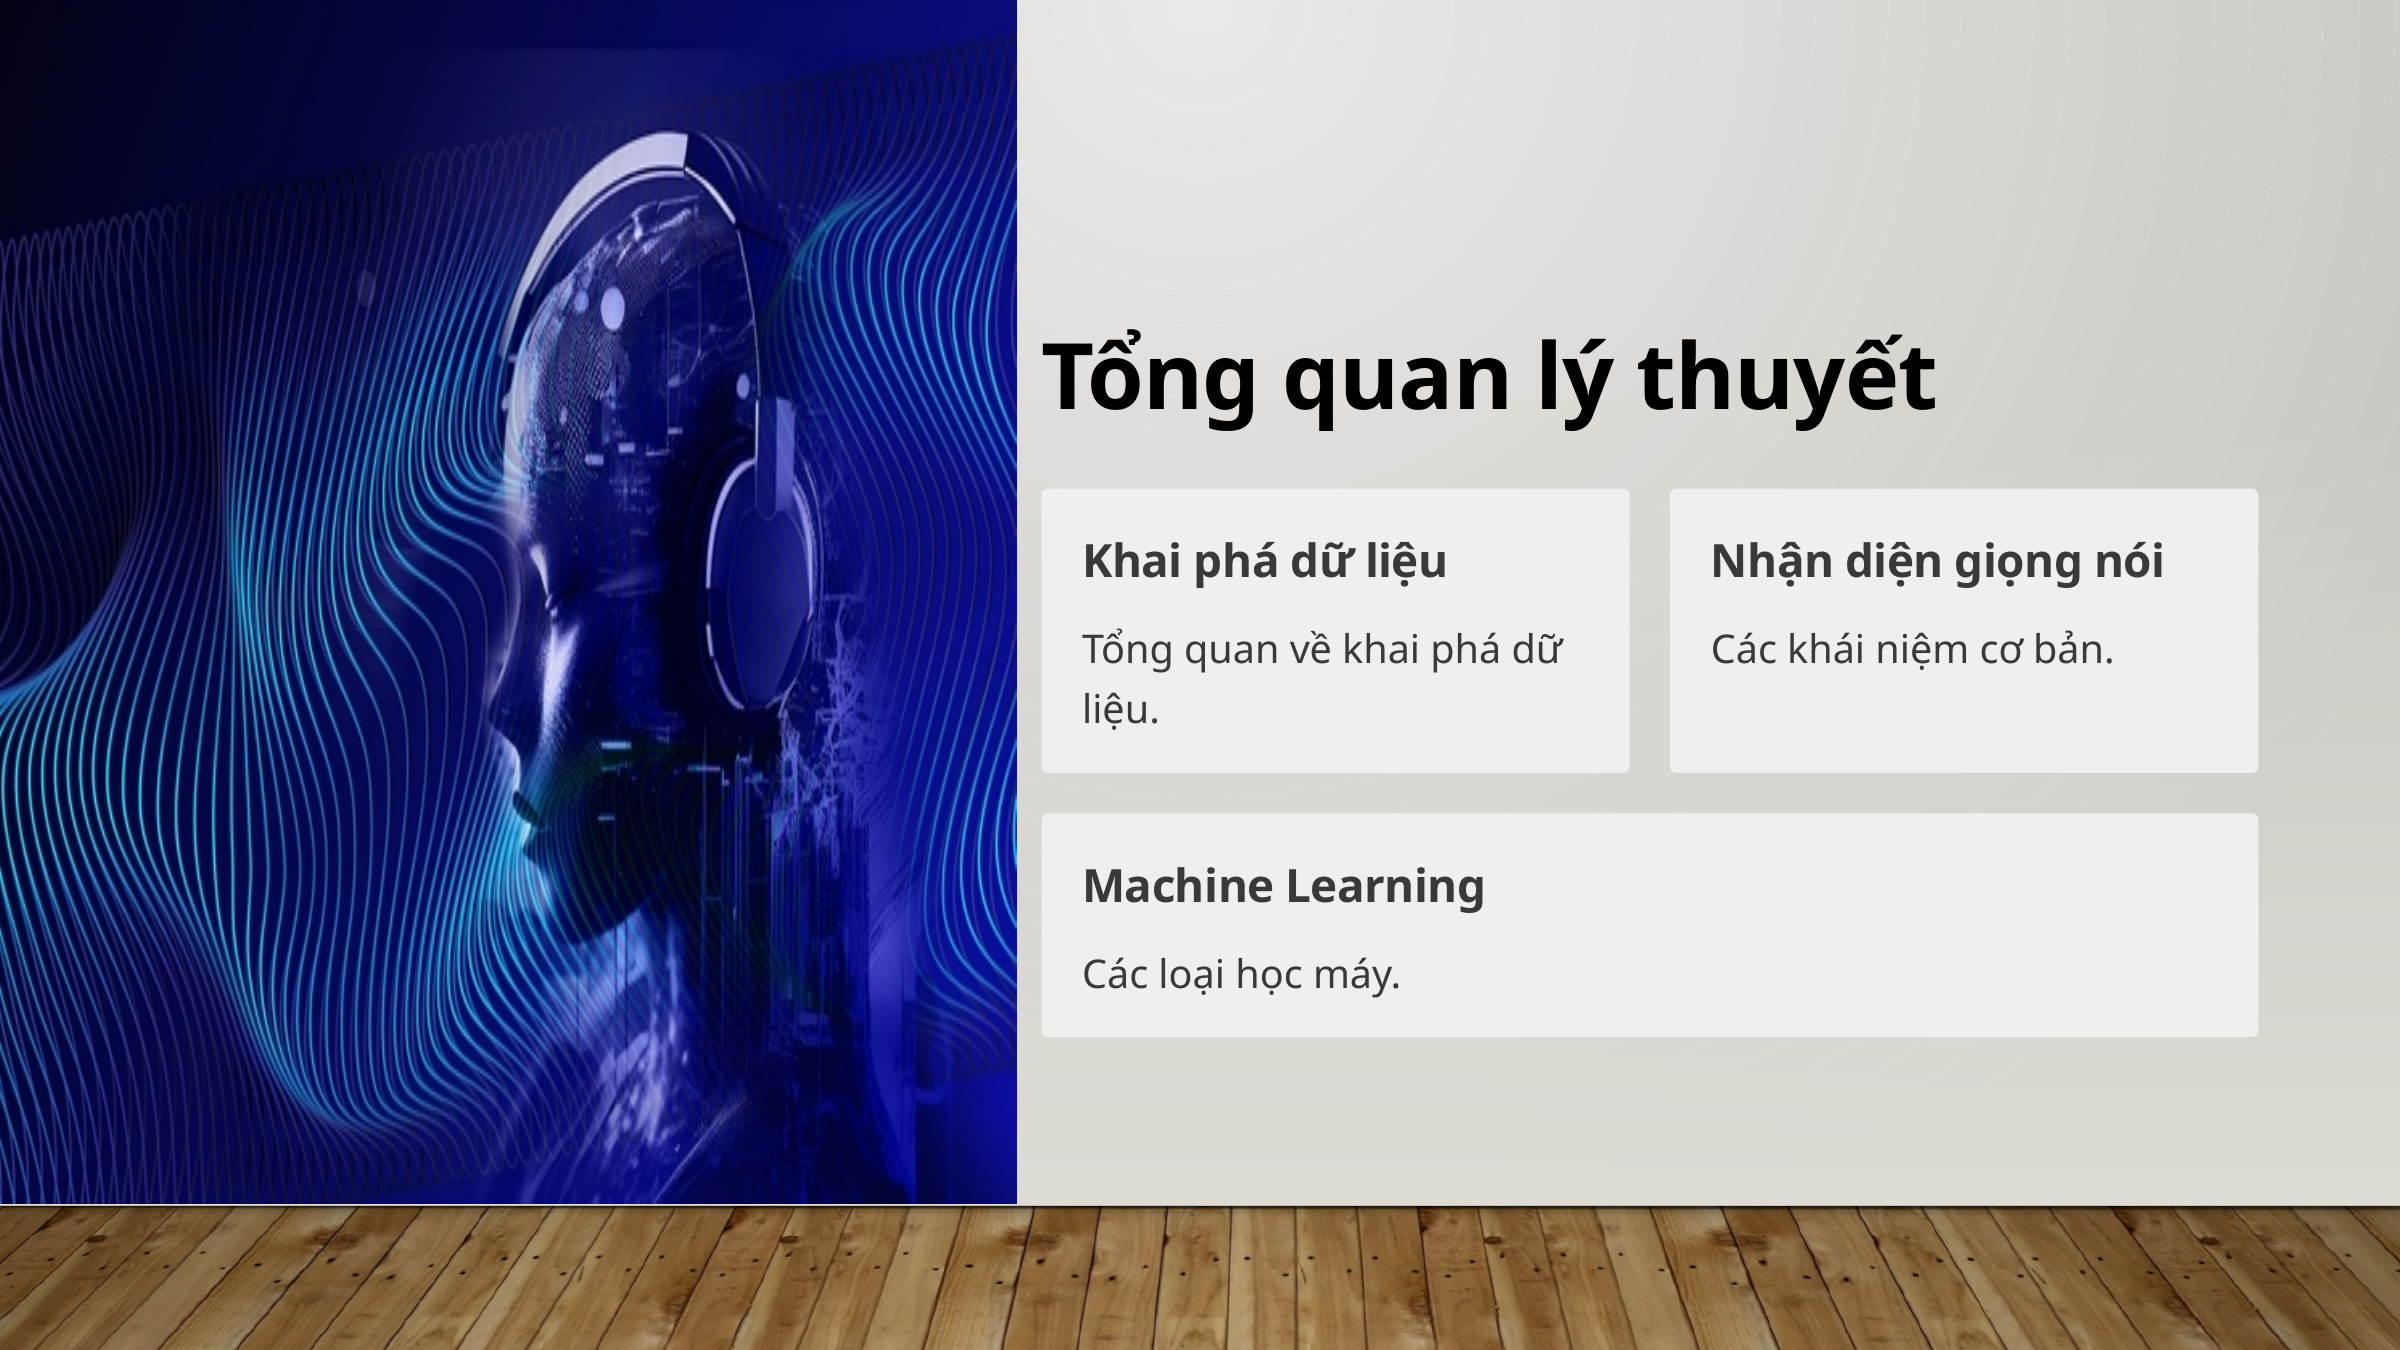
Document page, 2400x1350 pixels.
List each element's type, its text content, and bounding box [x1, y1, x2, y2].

text_box [1041, 488, 1630, 773]
text_box Machine Learning [1082, 853, 1543, 912]
text_box Tổng quan về khai phá dữ liệu. [1082, 610, 1590, 733]
picture [0, 0, 1017, 1204]
text_box Nhận diện giọng nói [1710, 529, 2193, 587]
text_box Các khái niệm cơ bản. [1710, 610, 2218, 672]
text_box [1041, 813, 2259, 1038]
text_box [1670, 488, 2259, 773]
picture [0, 1206, 2400, 1350]
text_box Tổng quan lý thuyết [1041, 312, 1991, 428]
text_box Các loại học máy. [1082, 935, 2218, 997]
text_box Khai phá dữ liệu [1082, 529, 1543, 587]
